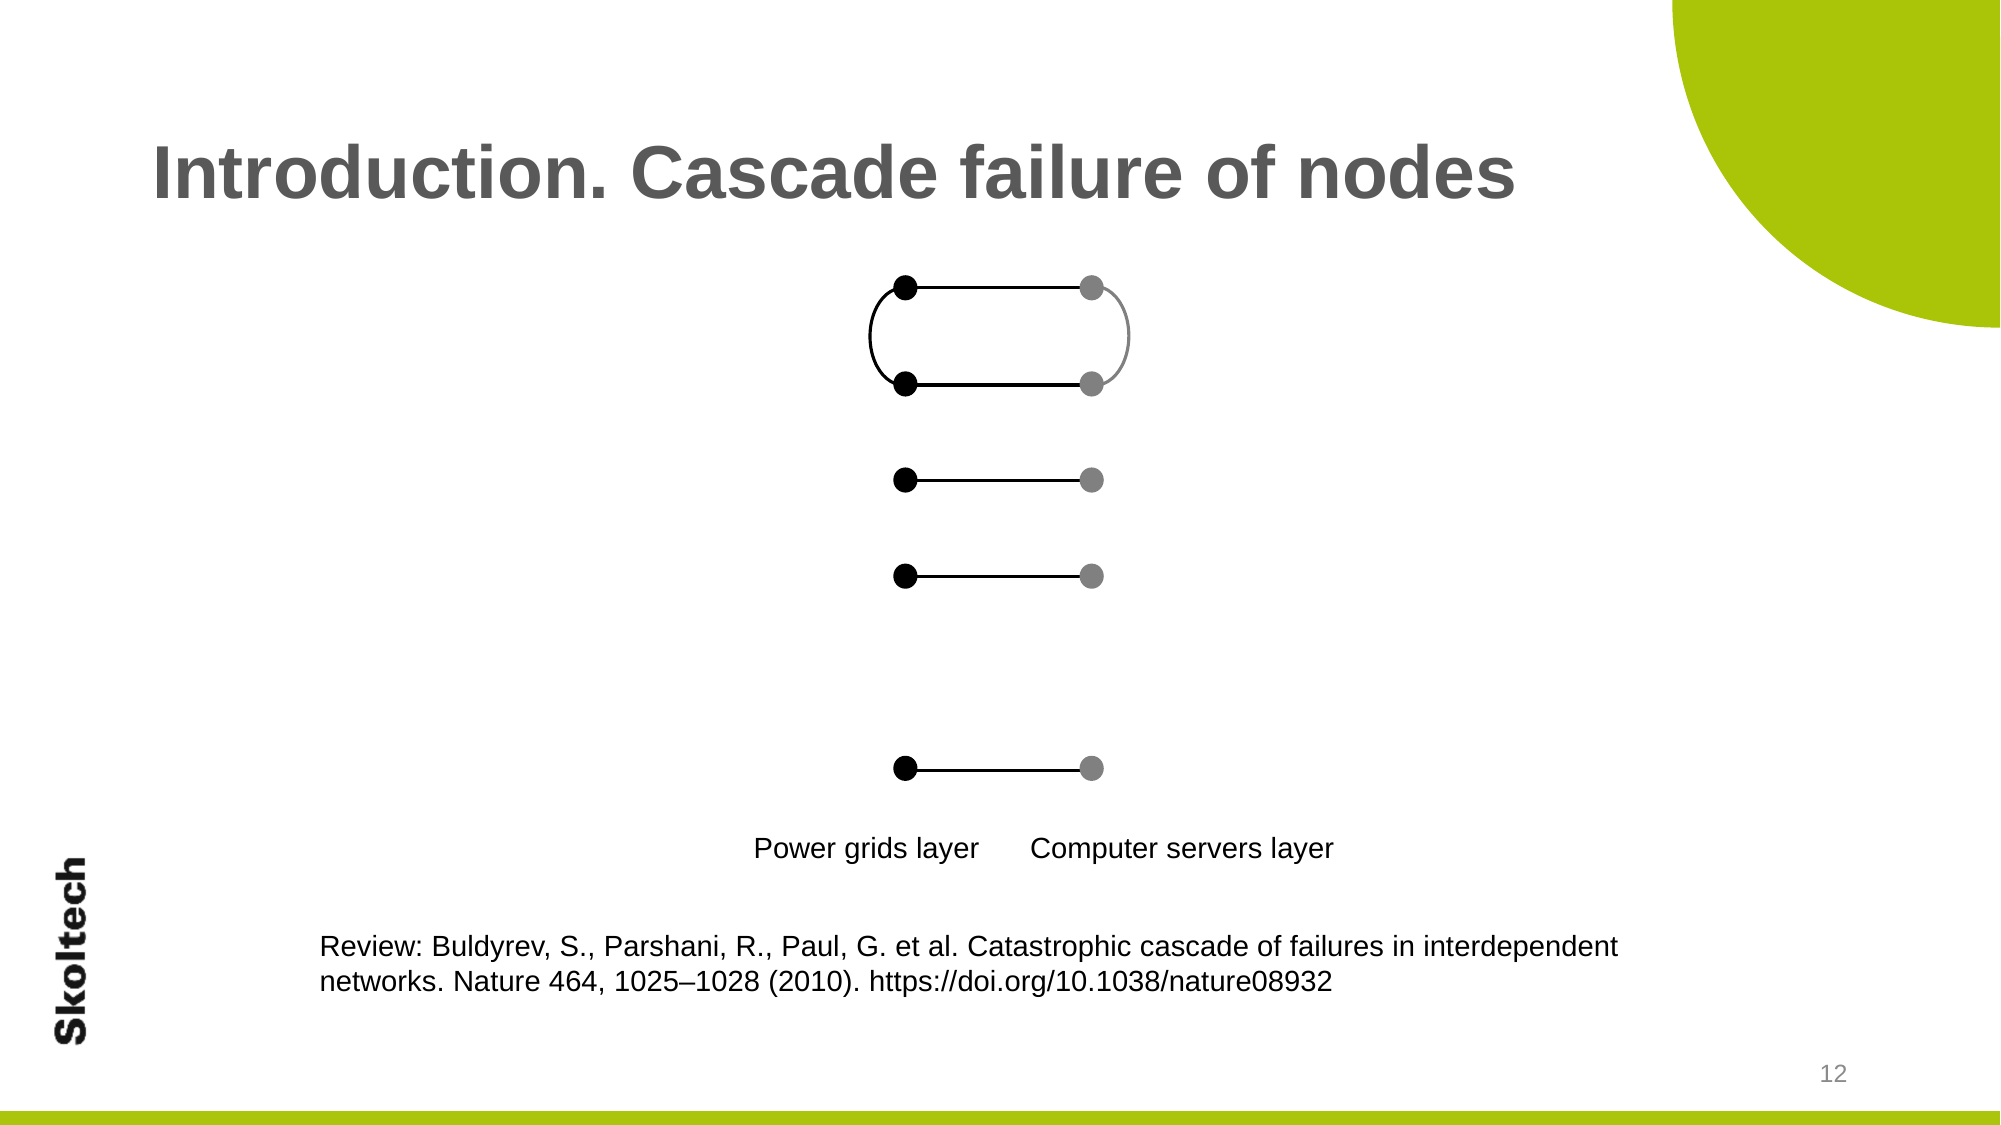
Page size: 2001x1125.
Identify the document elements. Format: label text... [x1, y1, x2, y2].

text_box Computer servers layer [1015, 822, 1392, 873]
text_box Power grids layer [738, 822, 1015, 873]
text_box [893, 371, 918, 397]
text_box [893, 275, 918, 301]
text_box [893, 467, 918, 493]
text_box [1079, 467, 1104, 493]
text_box [1094, 285, 1130, 386]
text_box [1079, 371, 1104, 397]
text_box [893, 563, 918, 589]
slide_number 12 [1412, 1042, 1863, 1103]
text_box [869, 287, 905, 386]
text_box [1079, 755, 1104, 781]
text_box [1079, 563, 1104, 589]
title Introduction. Cascade failure of nodes [137, 59, 1863, 278]
picture [54, 853, 86, 1050]
text_box [1079, 275, 1104, 301]
text_box [893, 755, 918, 781]
text_box Review: Buldyrev, S., Parshani, R., Paul, G. et al. Catastrophic cascade of failures in interdependent networks. Nature 464, 1025–1028 (2010). https://doi.org/10.1038/nature08932 [304, 919, 1696, 1005]
